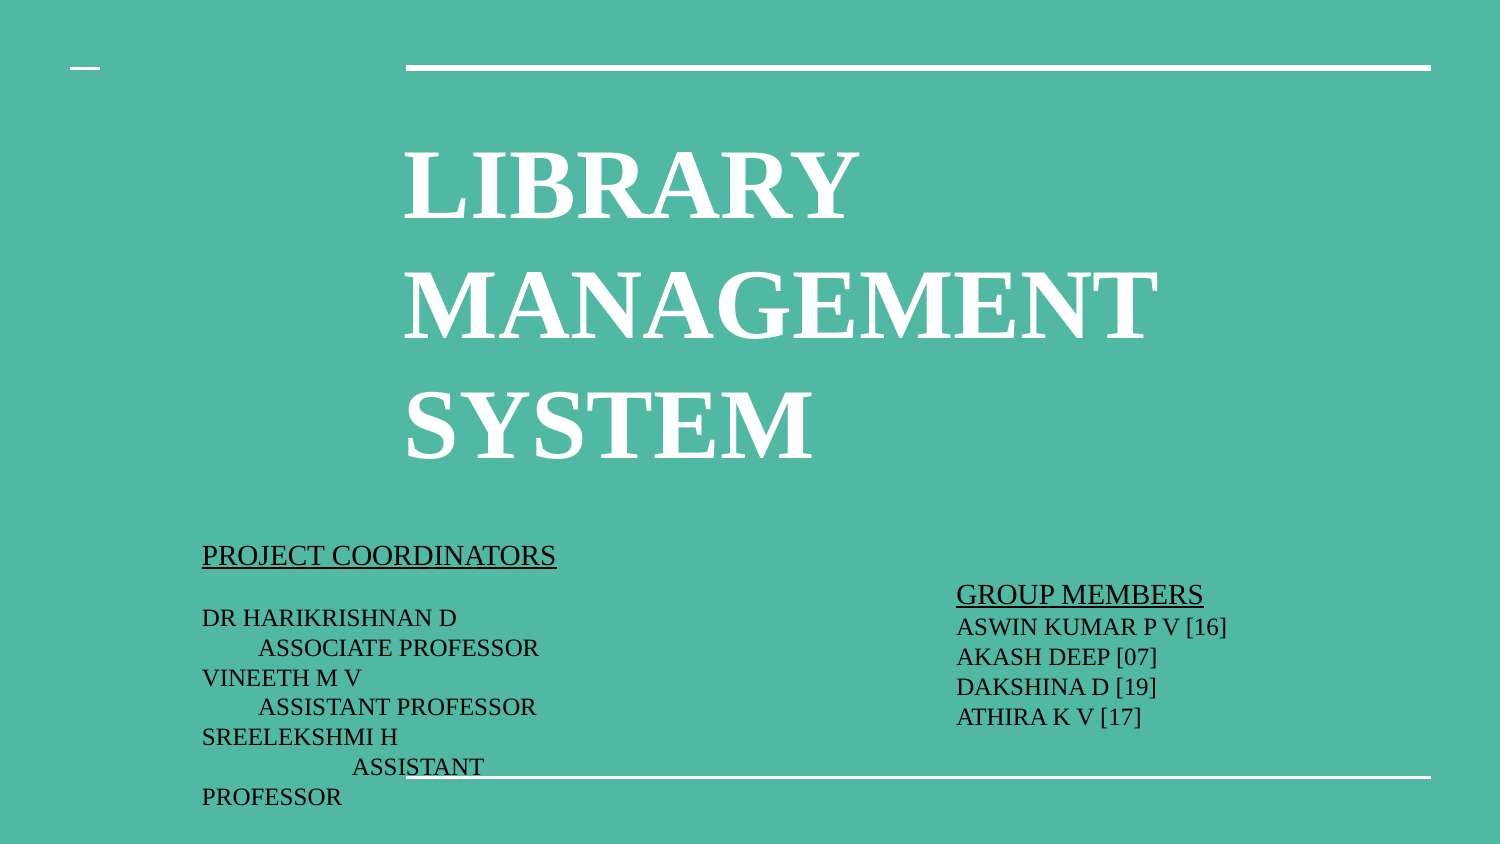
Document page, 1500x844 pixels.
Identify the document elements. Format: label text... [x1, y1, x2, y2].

text_box GROUP MEMBERS ASWIN KUMAR P V [16] AKASH DEEP [07] DAKSHINA D [19] ATHIRA K V [17] [941, 560, 1398, 780]
text_box PROJECT COORDINATORS DR HARIKRISHNAN D ASSOCIATE PROFESSOR VINEETH M V ASSISTANT PROFESSOR SREELEKSHMI H ASSISTANT PROFESSOR [186, 521, 574, 844]
title LIBRARY MANAGEMENT SYSTEM [389, 103, 1428, 357]
